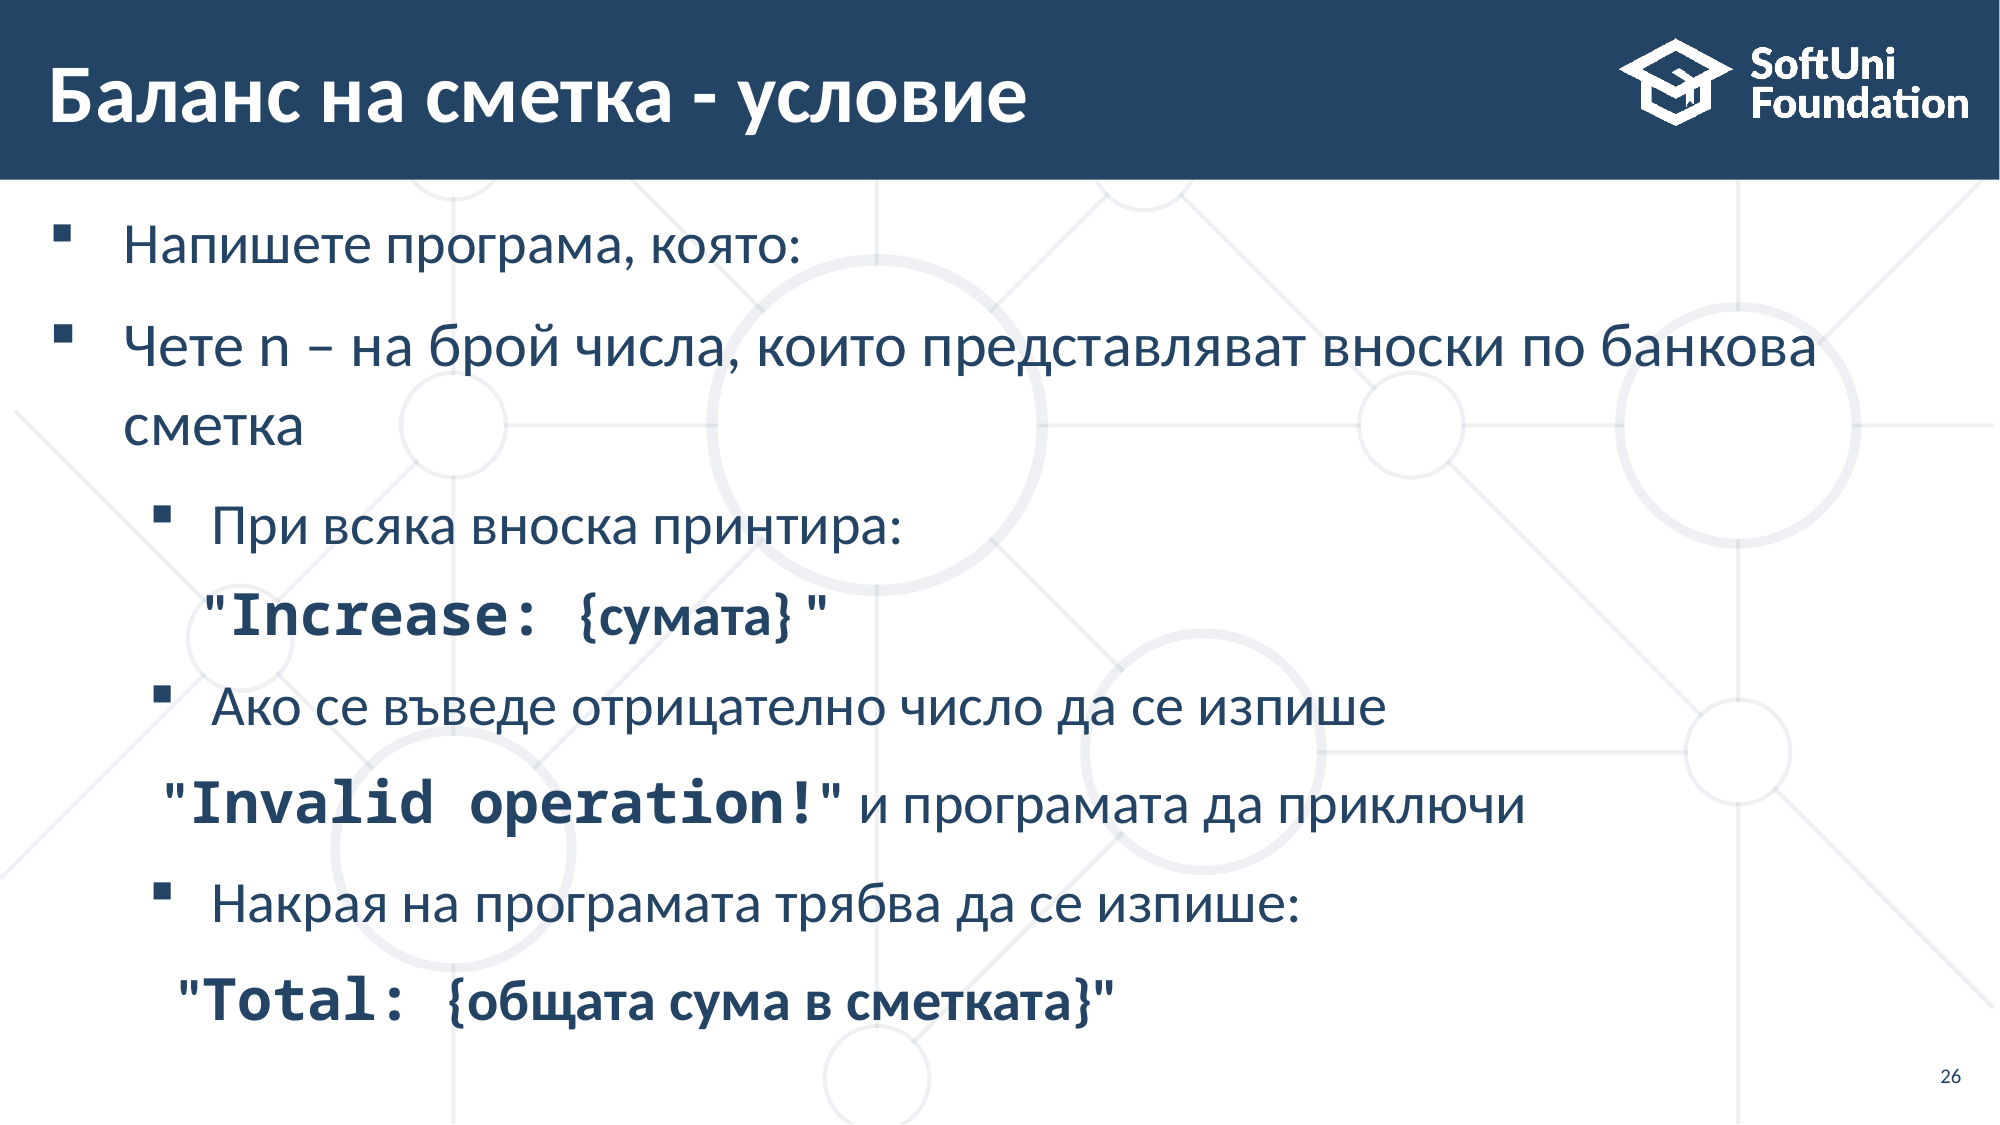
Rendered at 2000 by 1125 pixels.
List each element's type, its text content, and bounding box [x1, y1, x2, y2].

title Баланс на сметка - условие [31, 16, 1591, 162]
slide_number 26 [1896, 1049, 1968, 1101]
list Напишете програма, която: Чете n – на брой числа, които представляват вноски по банкова сметка При всяка вноска принтира: "Increase: {сумата} " Ако се въведе отрицателно число да се изпише "Invalid operation!" и програмата да приключи Накрая на програмата трябва да се изпише: "Total: {общата сума в сметката}" [31, 196, 1970, 1050]
picture [1618, 38, 1968, 126]
